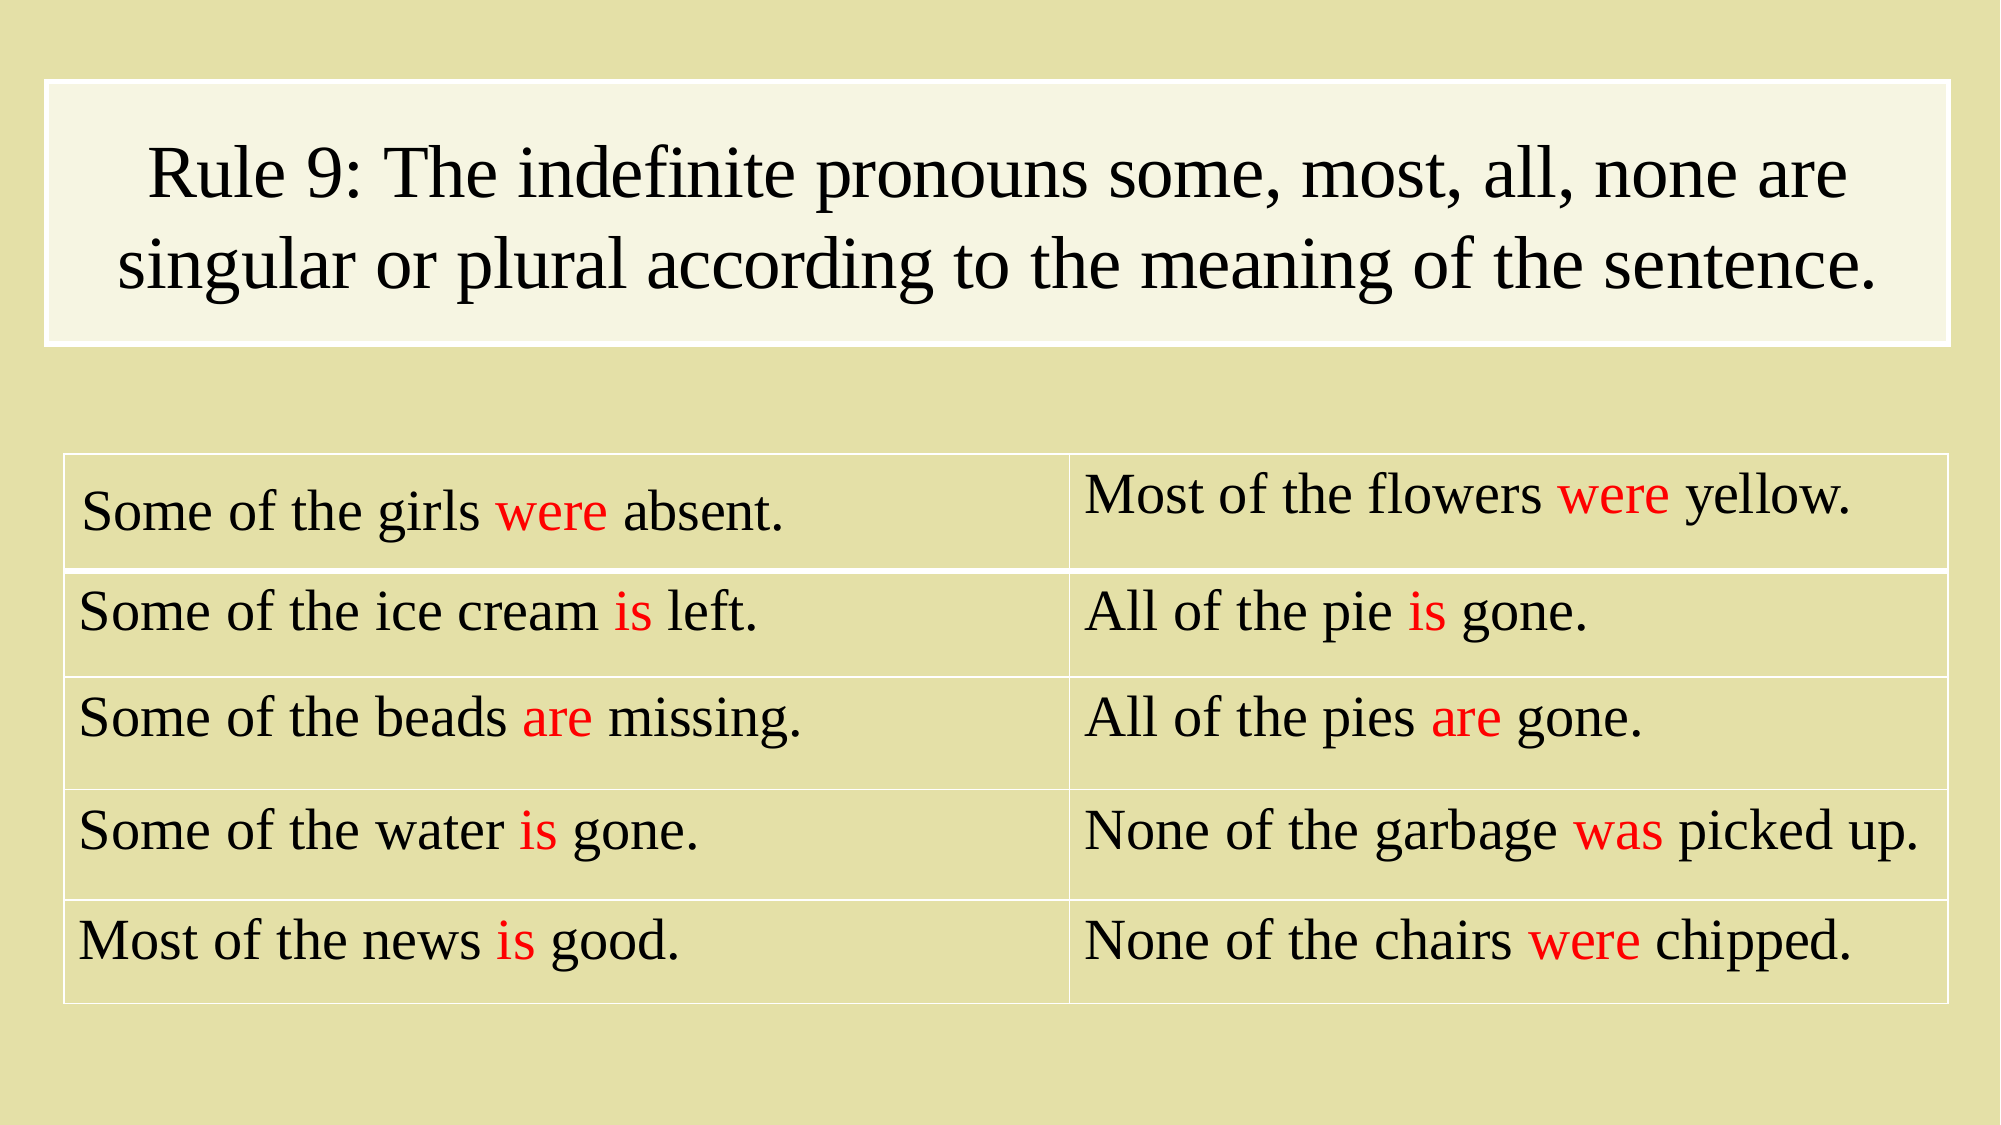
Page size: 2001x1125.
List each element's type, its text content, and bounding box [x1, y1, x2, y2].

table_cell Some of the beads are missing. [65, 678, 1069, 789]
table_cell All of the pies are gone. [1070, 678, 1947, 789]
table_header Most of the flowers were yellow. [1070, 455, 1947, 568]
title Rule 9: The indefinite pronouns some, most, all, none are singular or plural according to the meaning of the sentence. [44, 79, 1951, 347]
table_header Some of the girls were absent. [65, 455, 1069, 568]
table_cell Some of the ice cream is left. [65, 574, 1069, 676]
table_cell Most of the news is good. [65, 901, 1069, 1003]
table_cell None of the chairs were chipped. [1070, 901, 1947, 1003]
table_cell All of the pie is gone. [1070, 574, 1947, 676]
table_cell None of the garbage was picked up. [1070, 790, 1947, 899]
table_cell Some of the water is gone. [65, 790, 1069, 899]
